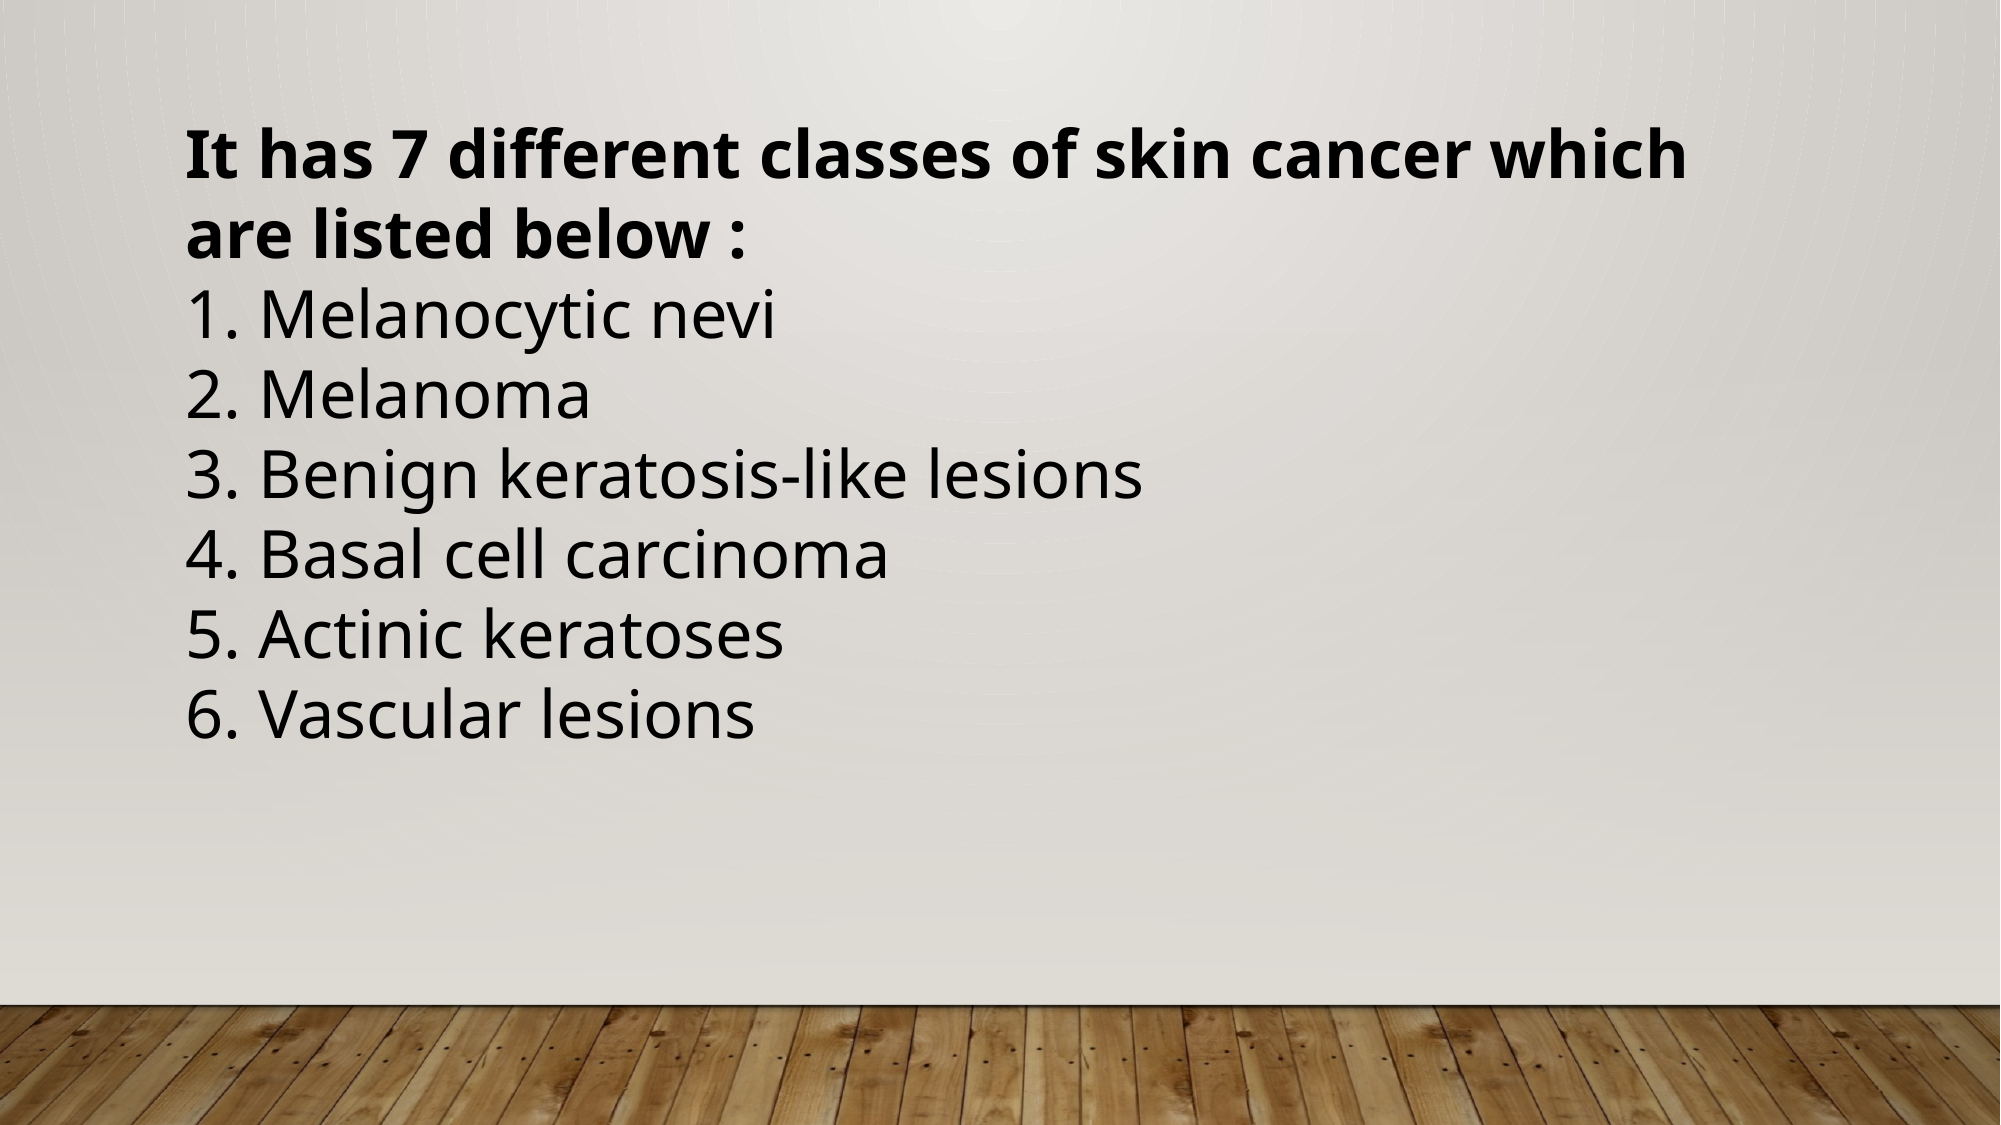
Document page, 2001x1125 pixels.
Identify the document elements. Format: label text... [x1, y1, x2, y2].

picture [0, 1005, 2000, 1125]
text_box It has 7 different classes of skin cancer which are listed below : 1. Melanocytic nevi 2. Melanoma 3. Benign keratosis-like lesions 4. Basal cell carcinoma 5. Actinic keratoses 6. Vascular lesions [170, 104, 1732, 759]
